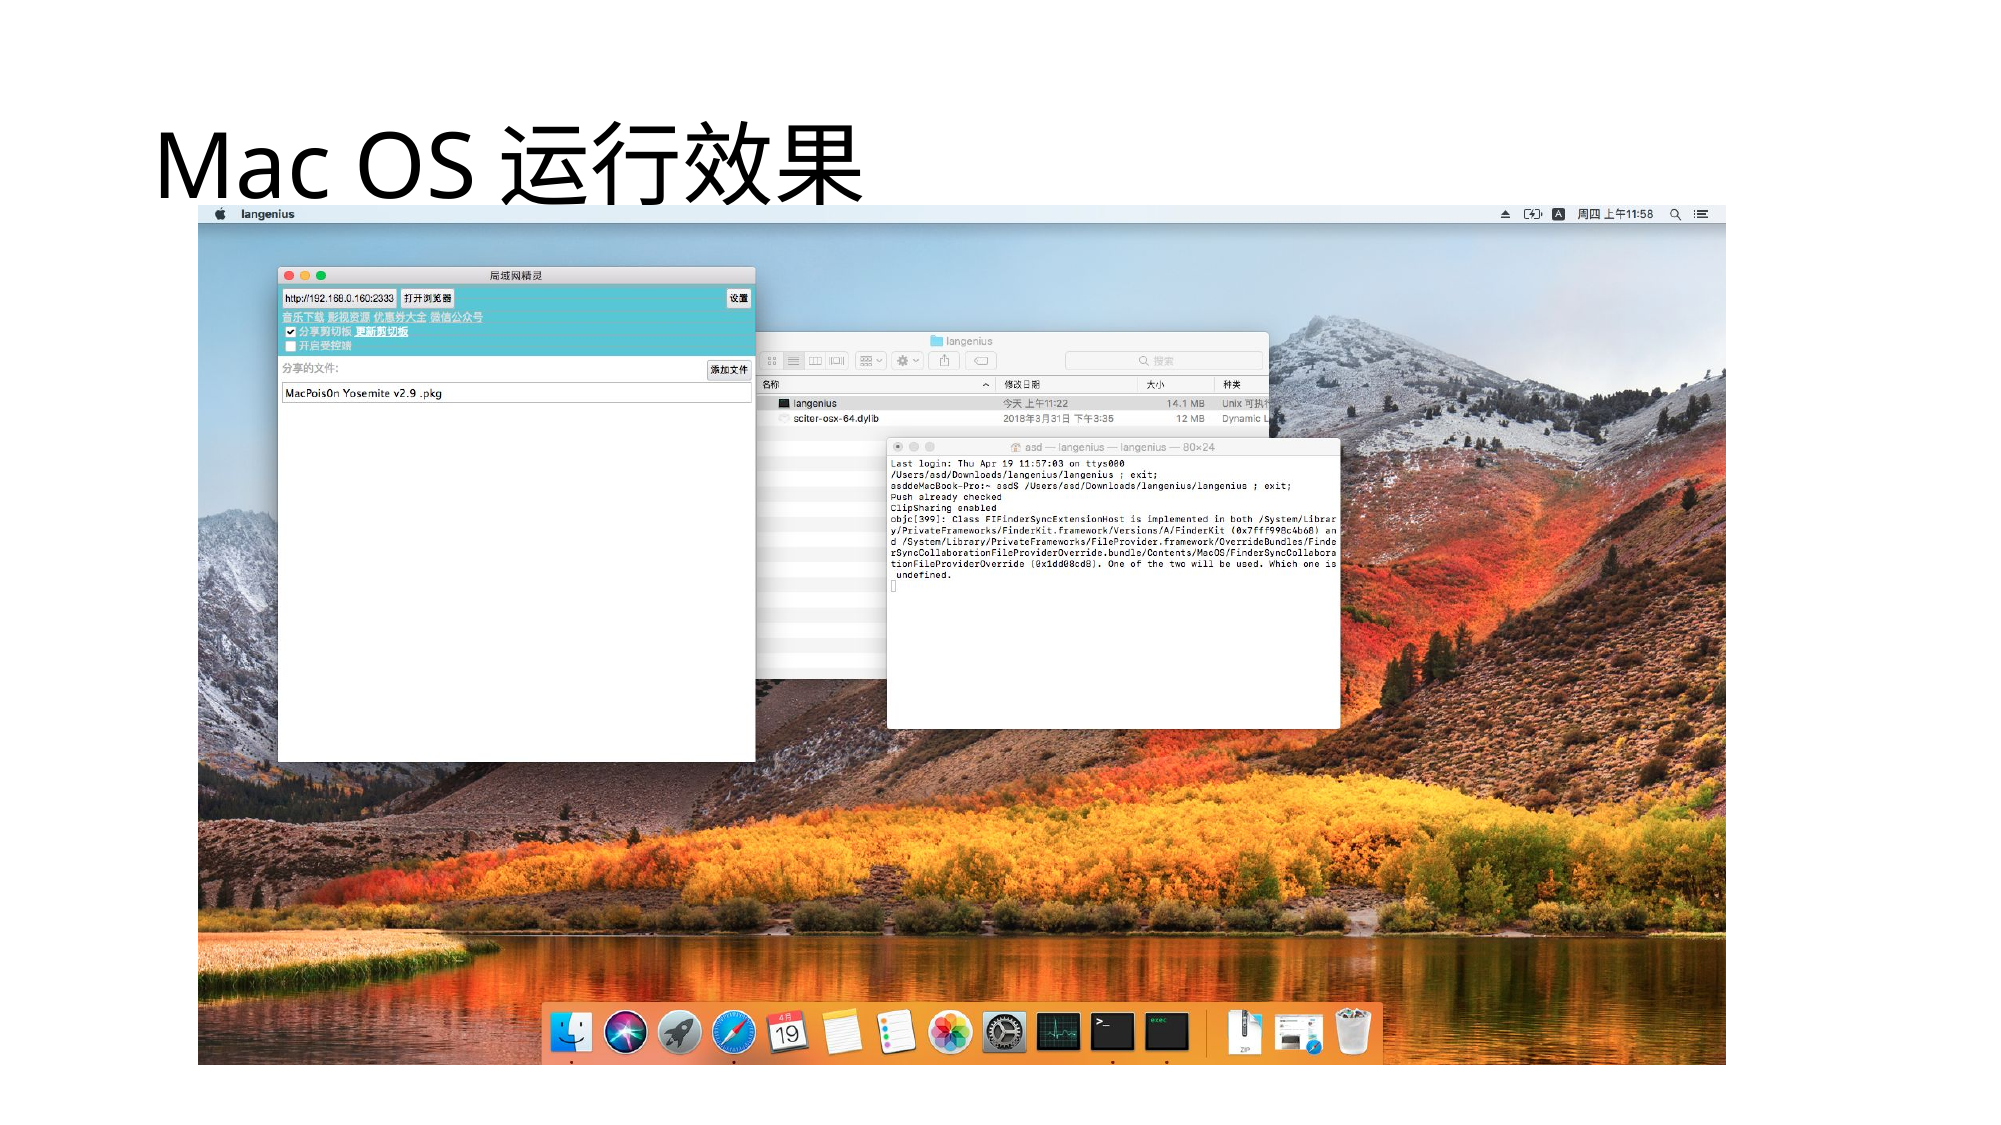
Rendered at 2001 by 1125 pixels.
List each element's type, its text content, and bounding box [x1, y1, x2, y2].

title Mac OS运行效果 [137, 59, 1863, 278]
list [198, 205, 1726, 1065]
